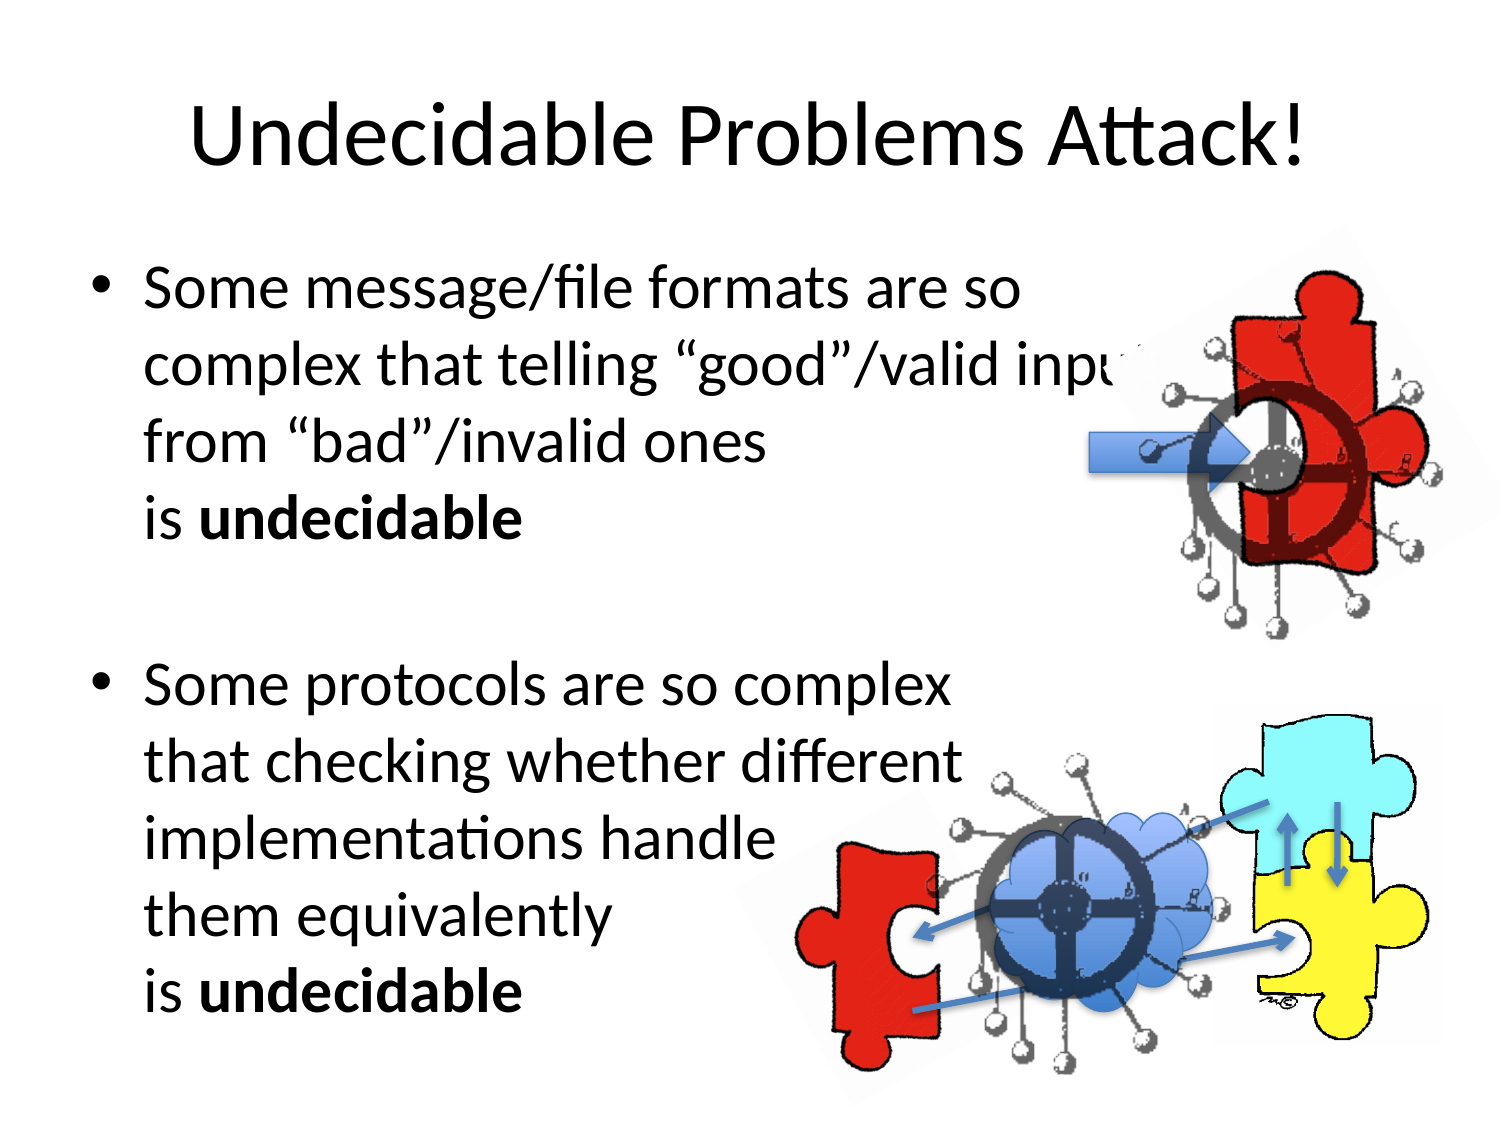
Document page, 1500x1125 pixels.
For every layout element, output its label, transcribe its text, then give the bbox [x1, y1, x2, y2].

list Some message/file formats are so complex that telling “good”/valid inputs from “bad”/invalid ones is undecidable Some protocols are so complex that checking whether different implementations handle them equivalently is undecidable [75, 237, 1225, 1038]
picture [779, 703, 1442, 1105]
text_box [1267, 937, 1296, 1011]
title Undecidable Problems Attack! [75, 32, 1425, 225]
picture [1082, 224, 1500, 663]
